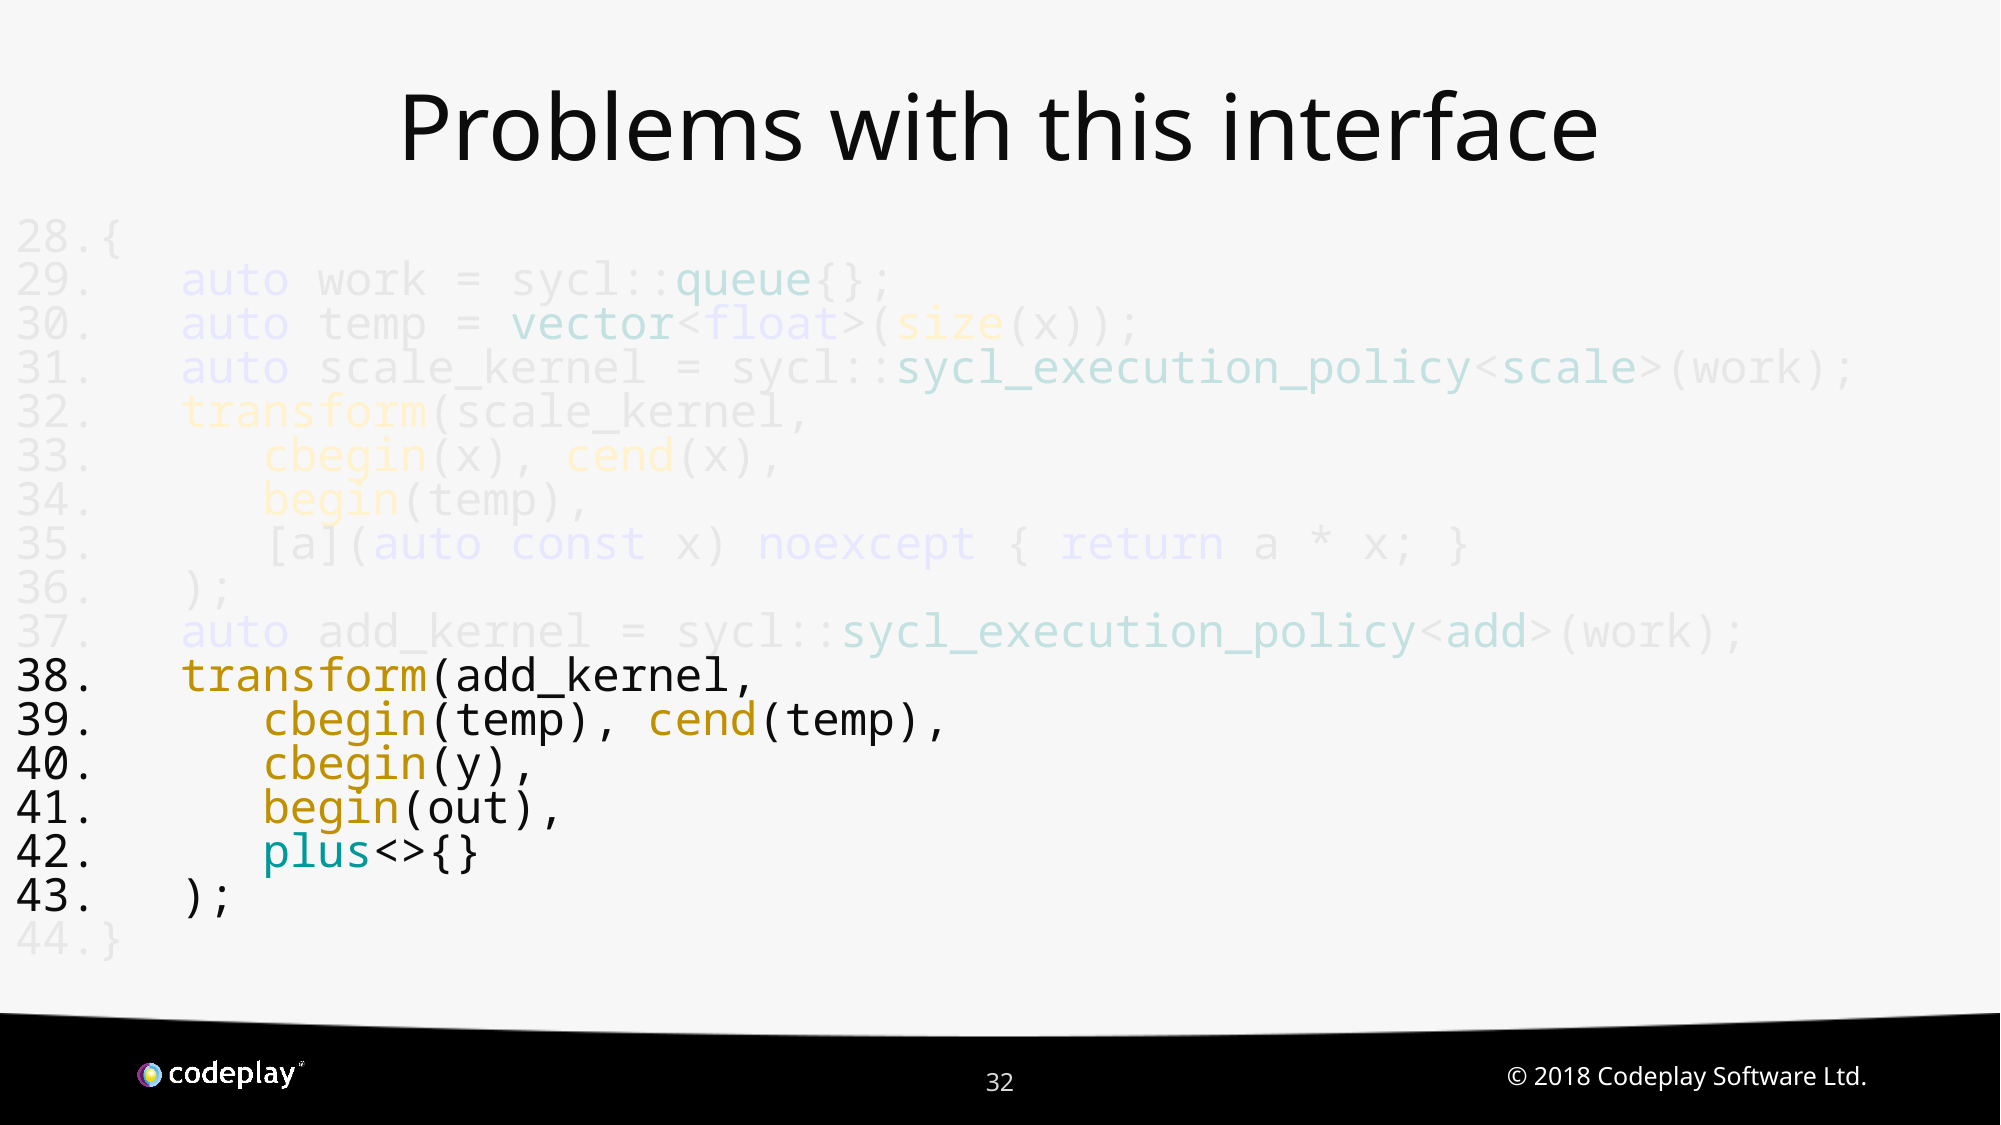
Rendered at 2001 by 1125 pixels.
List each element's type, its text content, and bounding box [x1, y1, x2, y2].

picture [0, 1013, 2000, 1125]
title Problems with this interface [137, 59, 1863, 210]
list { auto work = sycl::queue{}; auto temp = vector<float>(size(x)); auto scale_kernel = sycl::sycl_execution_policy<scale>(work); transform(scale_kernel, cbegin(x), cend(x), begin(temp), [a](auto const x) noexcept { return a * x; } ); auto add_kernel = sycl::sycl_execution_policy<add>(work); transform(add_kernel, cbegin(temp), cend(temp), cbegin(y), begin(out), plus<>{} ); } [0, 209, 1999, 977]
